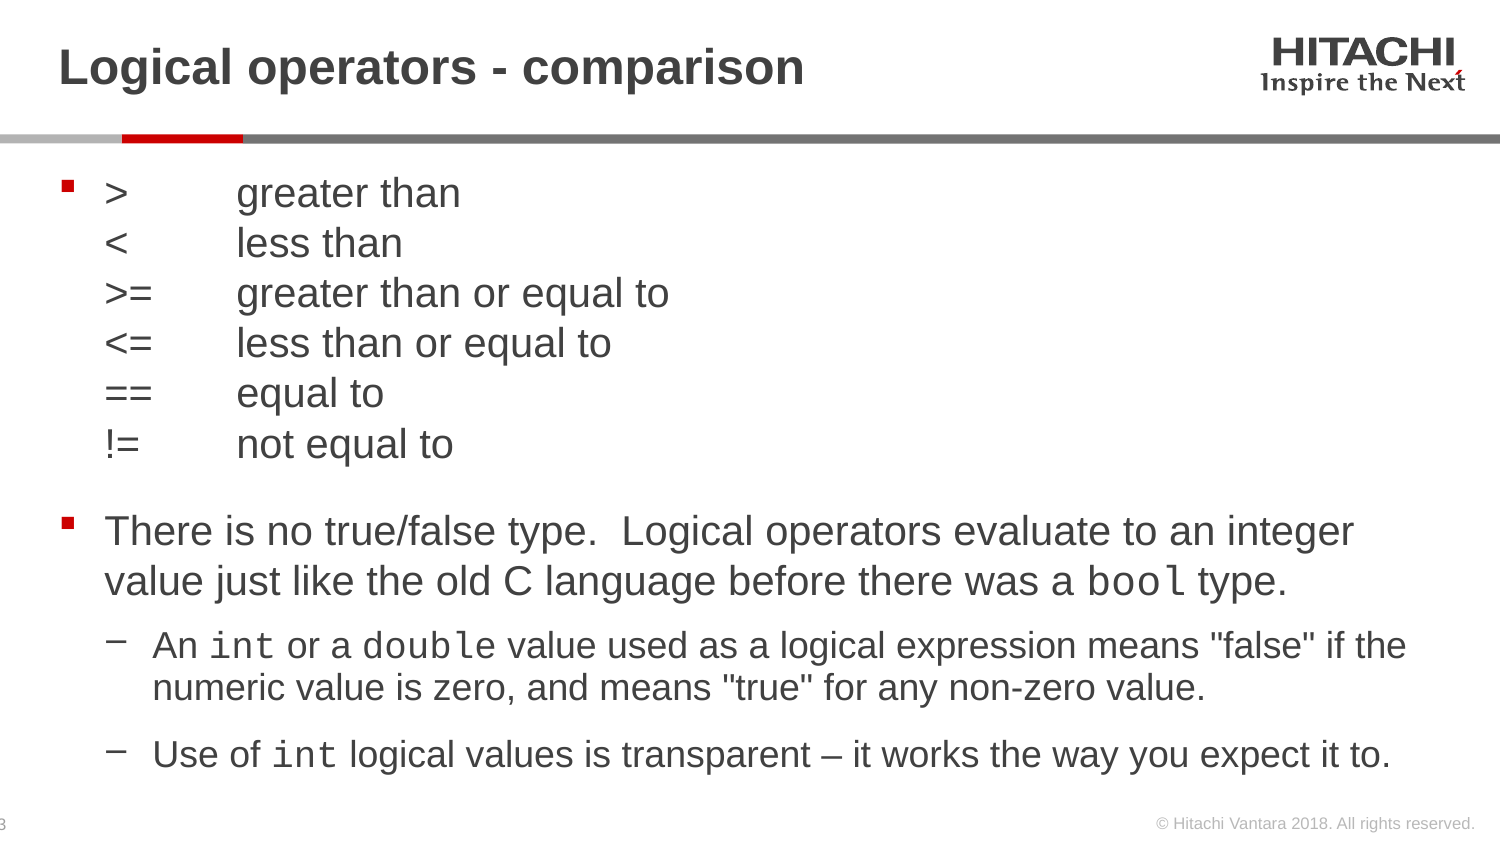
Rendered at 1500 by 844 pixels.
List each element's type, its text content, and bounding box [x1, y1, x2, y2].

title Logical operators - comparison [43, 8, 1200, 129]
list > greater than < less than >= greater than or equal to <= less than or equal to == equal to != not equal to There is no true/false type. Logical operators evaluate to an integer value just like the old C language before there was a bool type. An int or a double value used as a logical expression means "false" if the numeric value is zero, and means "true" for any non-zero value. Use of int logical values is transparent – it works the way you expect it to. [43, 158, 1452, 793]
